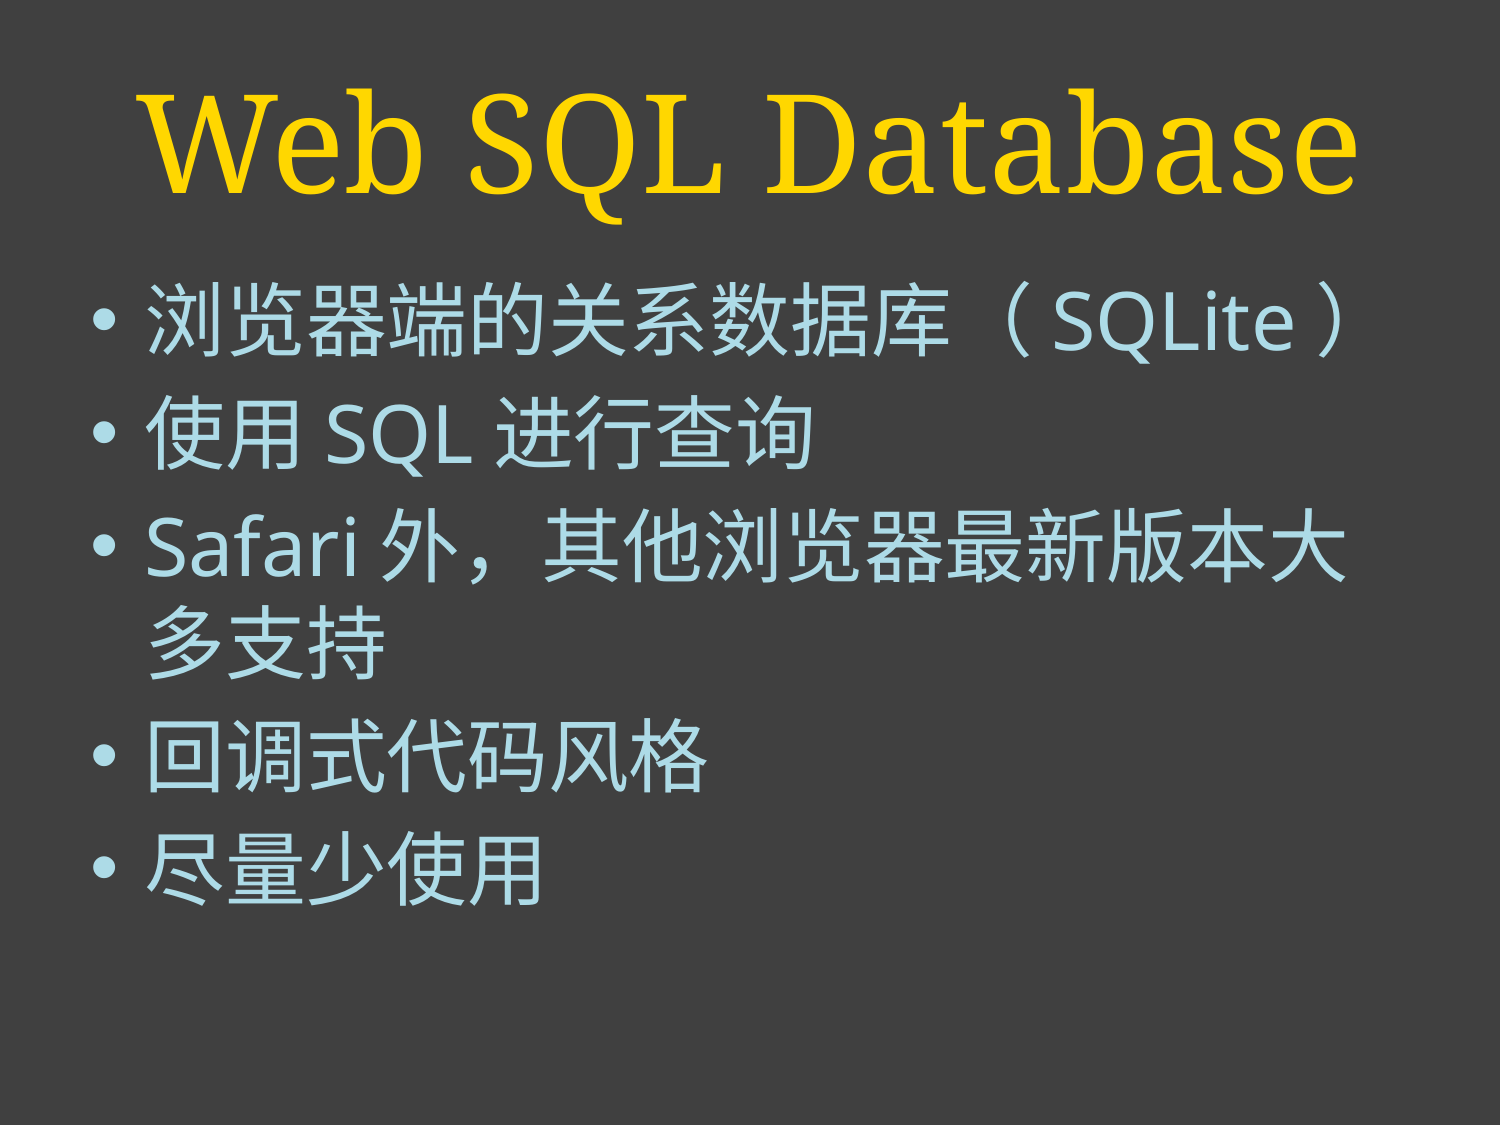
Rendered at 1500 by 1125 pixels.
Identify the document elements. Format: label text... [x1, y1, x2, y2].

title Web SQL Database [75, 45, 1425, 233]
list 浏览器端的关系数据库（SQLite） 使用SQL进行查询 Safari外，其他浏览器最新版本大多支持 回调式代码风格 尽量少使用 [75, 262, 1425, 1005]
